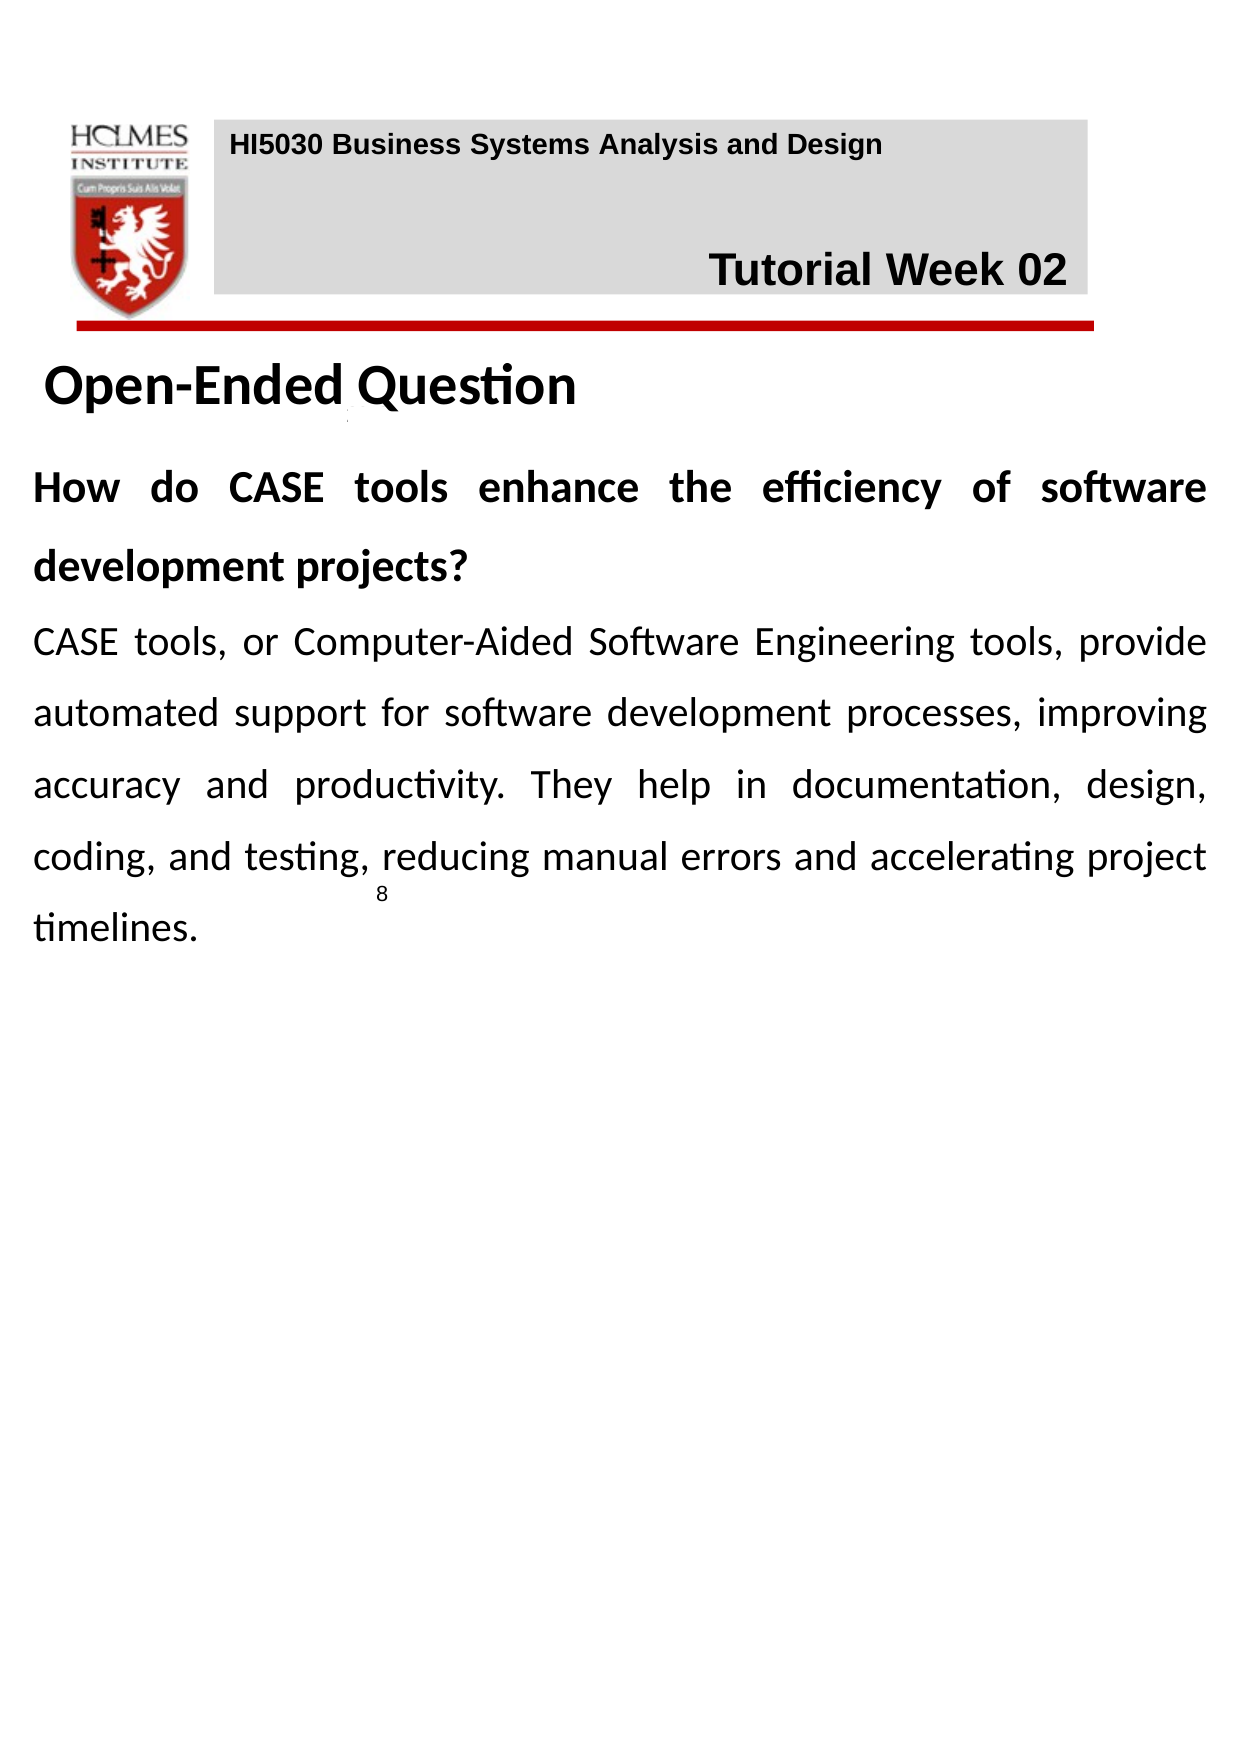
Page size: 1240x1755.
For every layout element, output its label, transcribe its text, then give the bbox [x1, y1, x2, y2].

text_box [70, 123, 1095, 332]
text_box [347, 417, 412, 426]
text_box How do CASE tools enhance the efficiency of software development projects? CASE tools, or Computer-Aided Software Engineering tools, provide automated support for software development processes, improving accuracy and productivity. They help in documentation, design, coding, and testing, reducing manual errors and accelerating project timelines. [1, 430, 1209, 950]
text_box Open-Ended Question [42, 344, 1088, 417]
